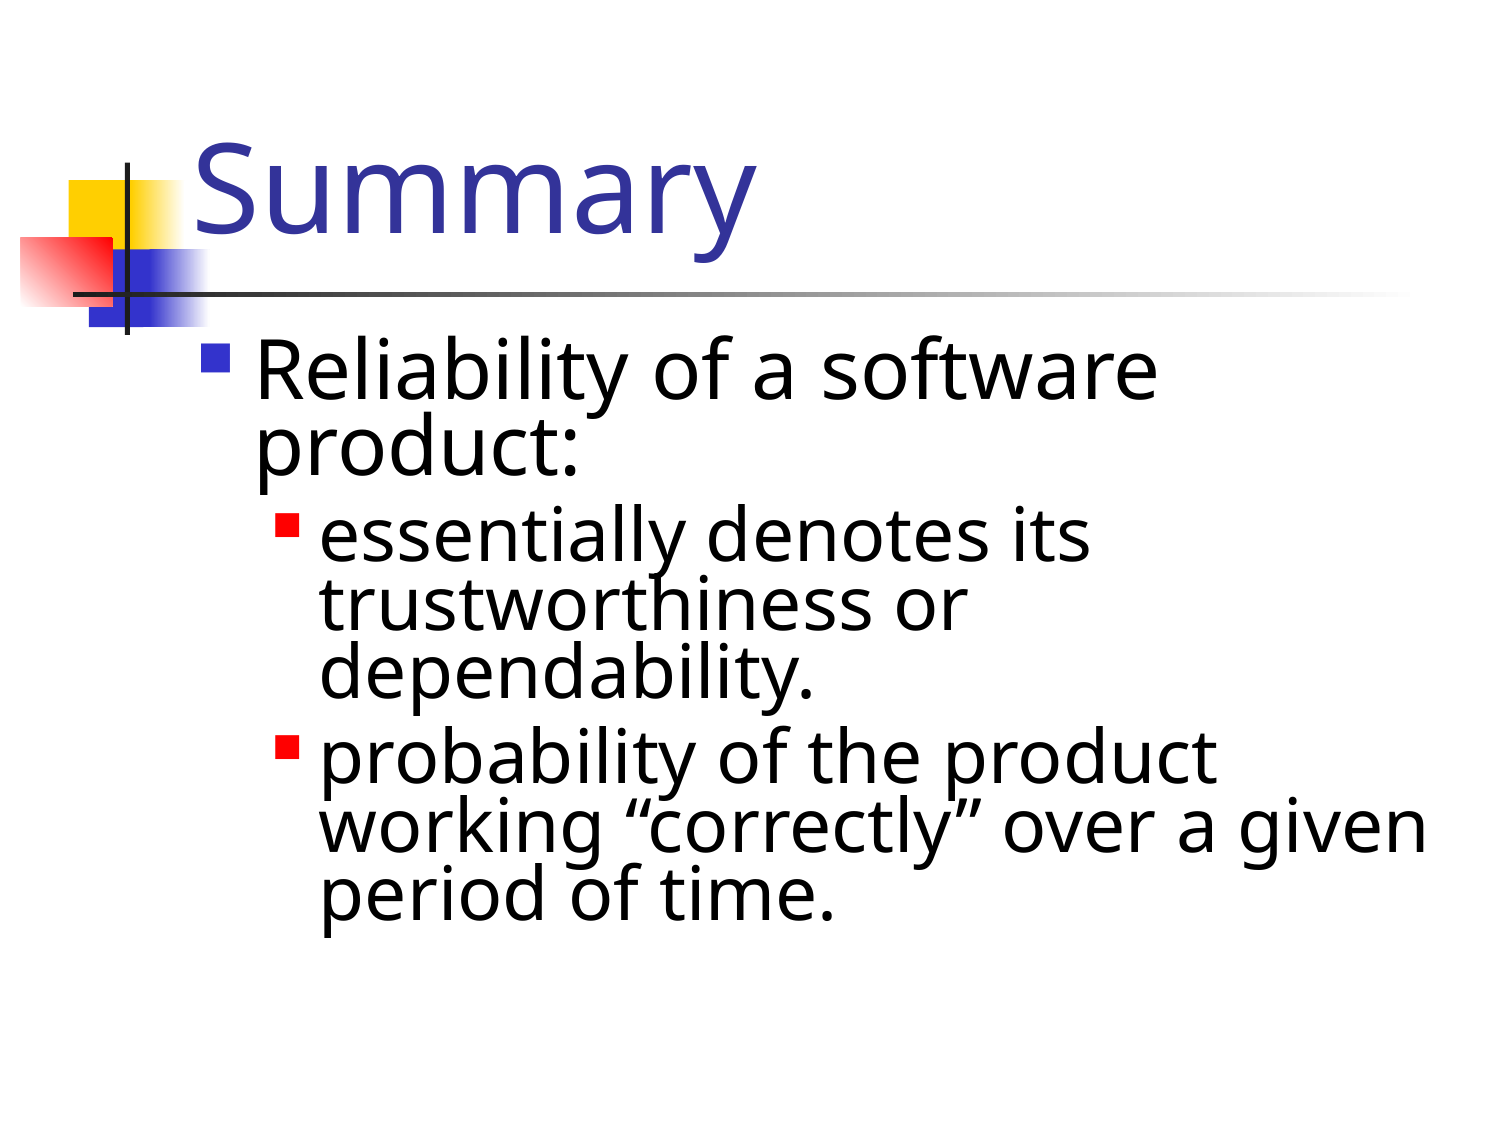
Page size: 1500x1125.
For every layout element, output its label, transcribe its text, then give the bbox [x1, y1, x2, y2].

title Summary [188, 101, 1467, 289]
list Reliability of a software product: essentially denotes its trustworthiness or dependability. probability of the product working “correctly” over a given period of time. [193, 331, 1469, 1006]
